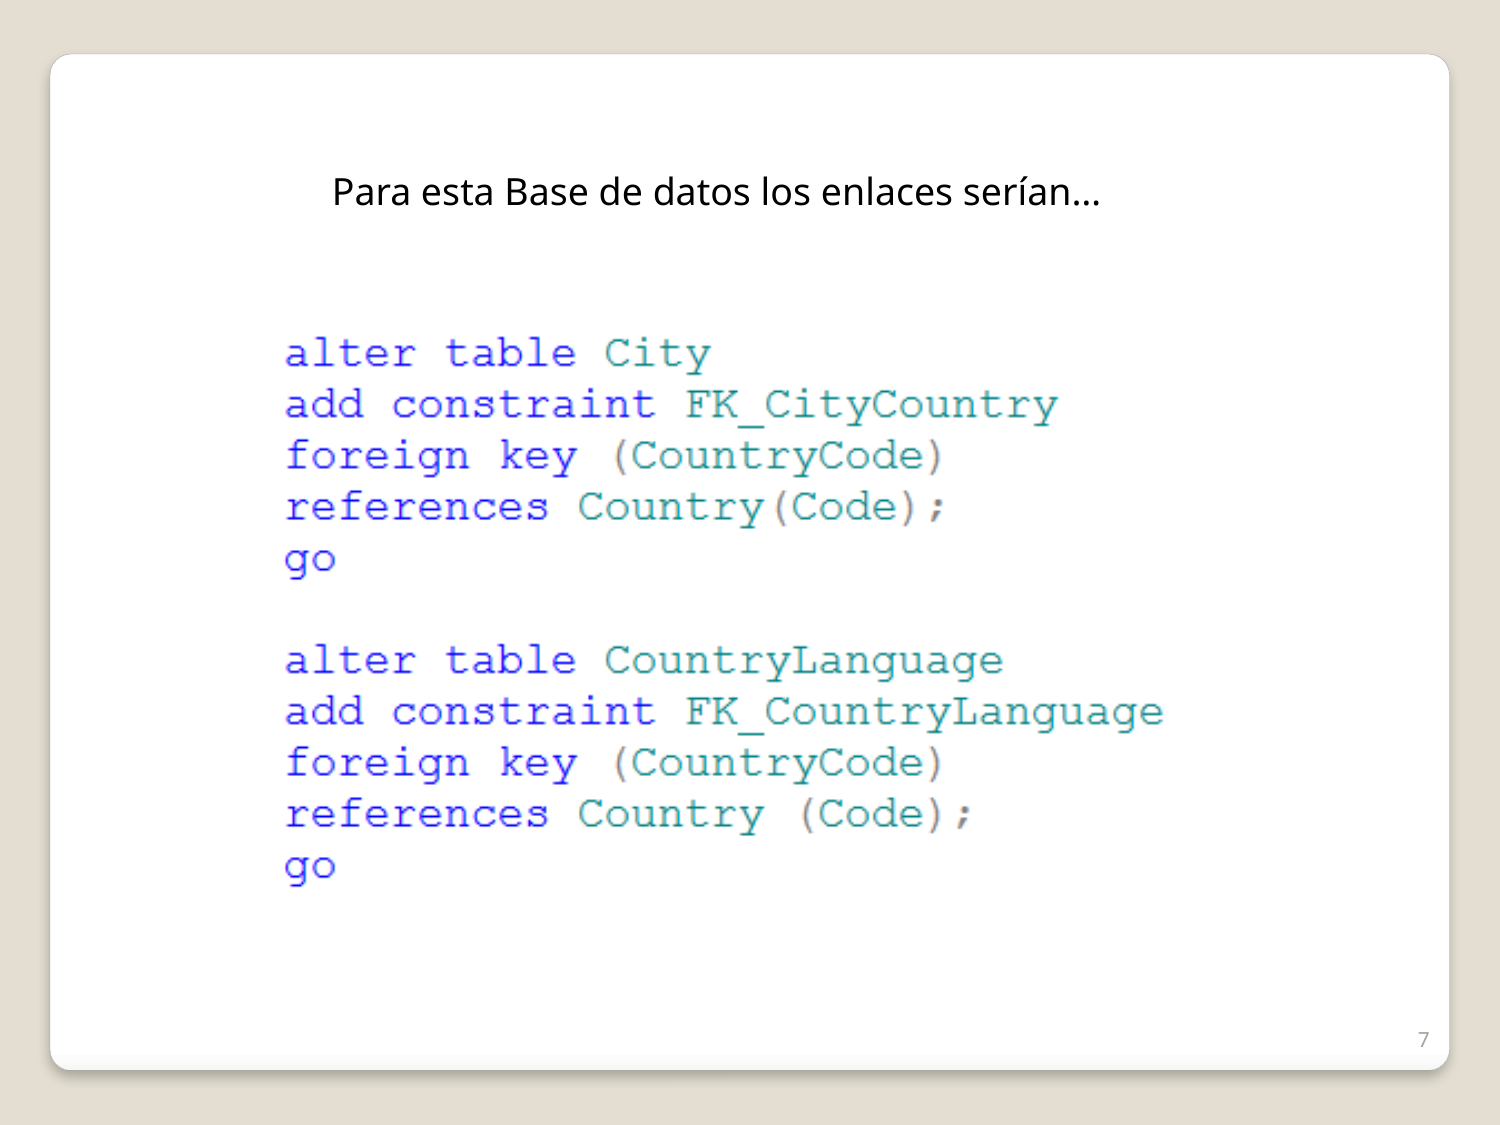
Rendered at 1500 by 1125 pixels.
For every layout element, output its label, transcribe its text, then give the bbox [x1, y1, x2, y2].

slide_number 7 [1369, 1002, 1445, 1063]
text_box Para esta Base de datos los enlaces serían… [317, 160, 1117, 221]
picture [253, 302, 1239, 906]
